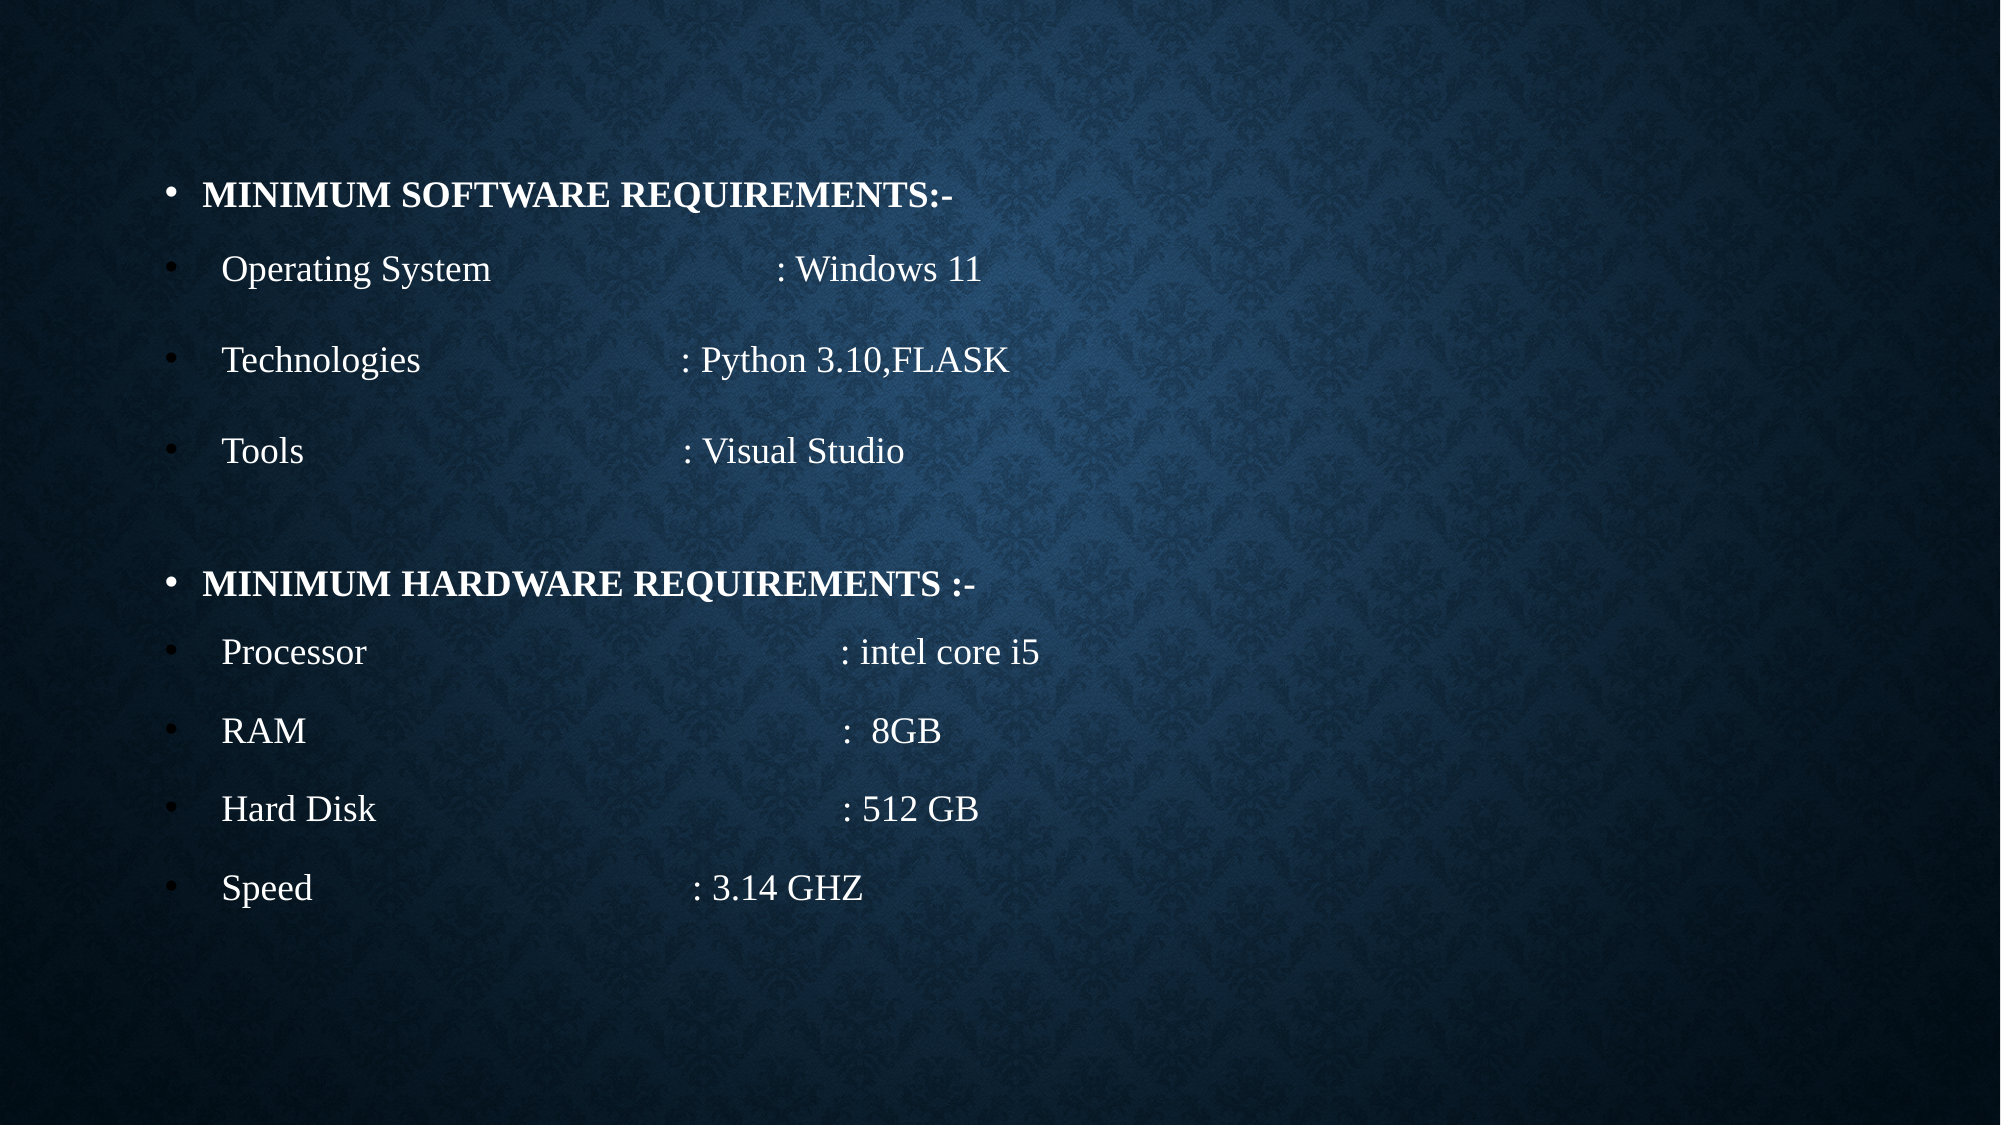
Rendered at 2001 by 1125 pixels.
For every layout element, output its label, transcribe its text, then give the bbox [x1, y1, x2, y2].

list MINIMUM SOFTWARE REQUIREMENTS:- Operating System : Windows 11 Technologies : Python 3.10,FLASK Tools : Visual Studio MINIMUM HARDWARE REQUIREMENTS :- Processor : intel core i5 RAM : 8GB Hard Disk : 512 GB Speed : 3.14 GHZ [149, 155, 1849, 950]
